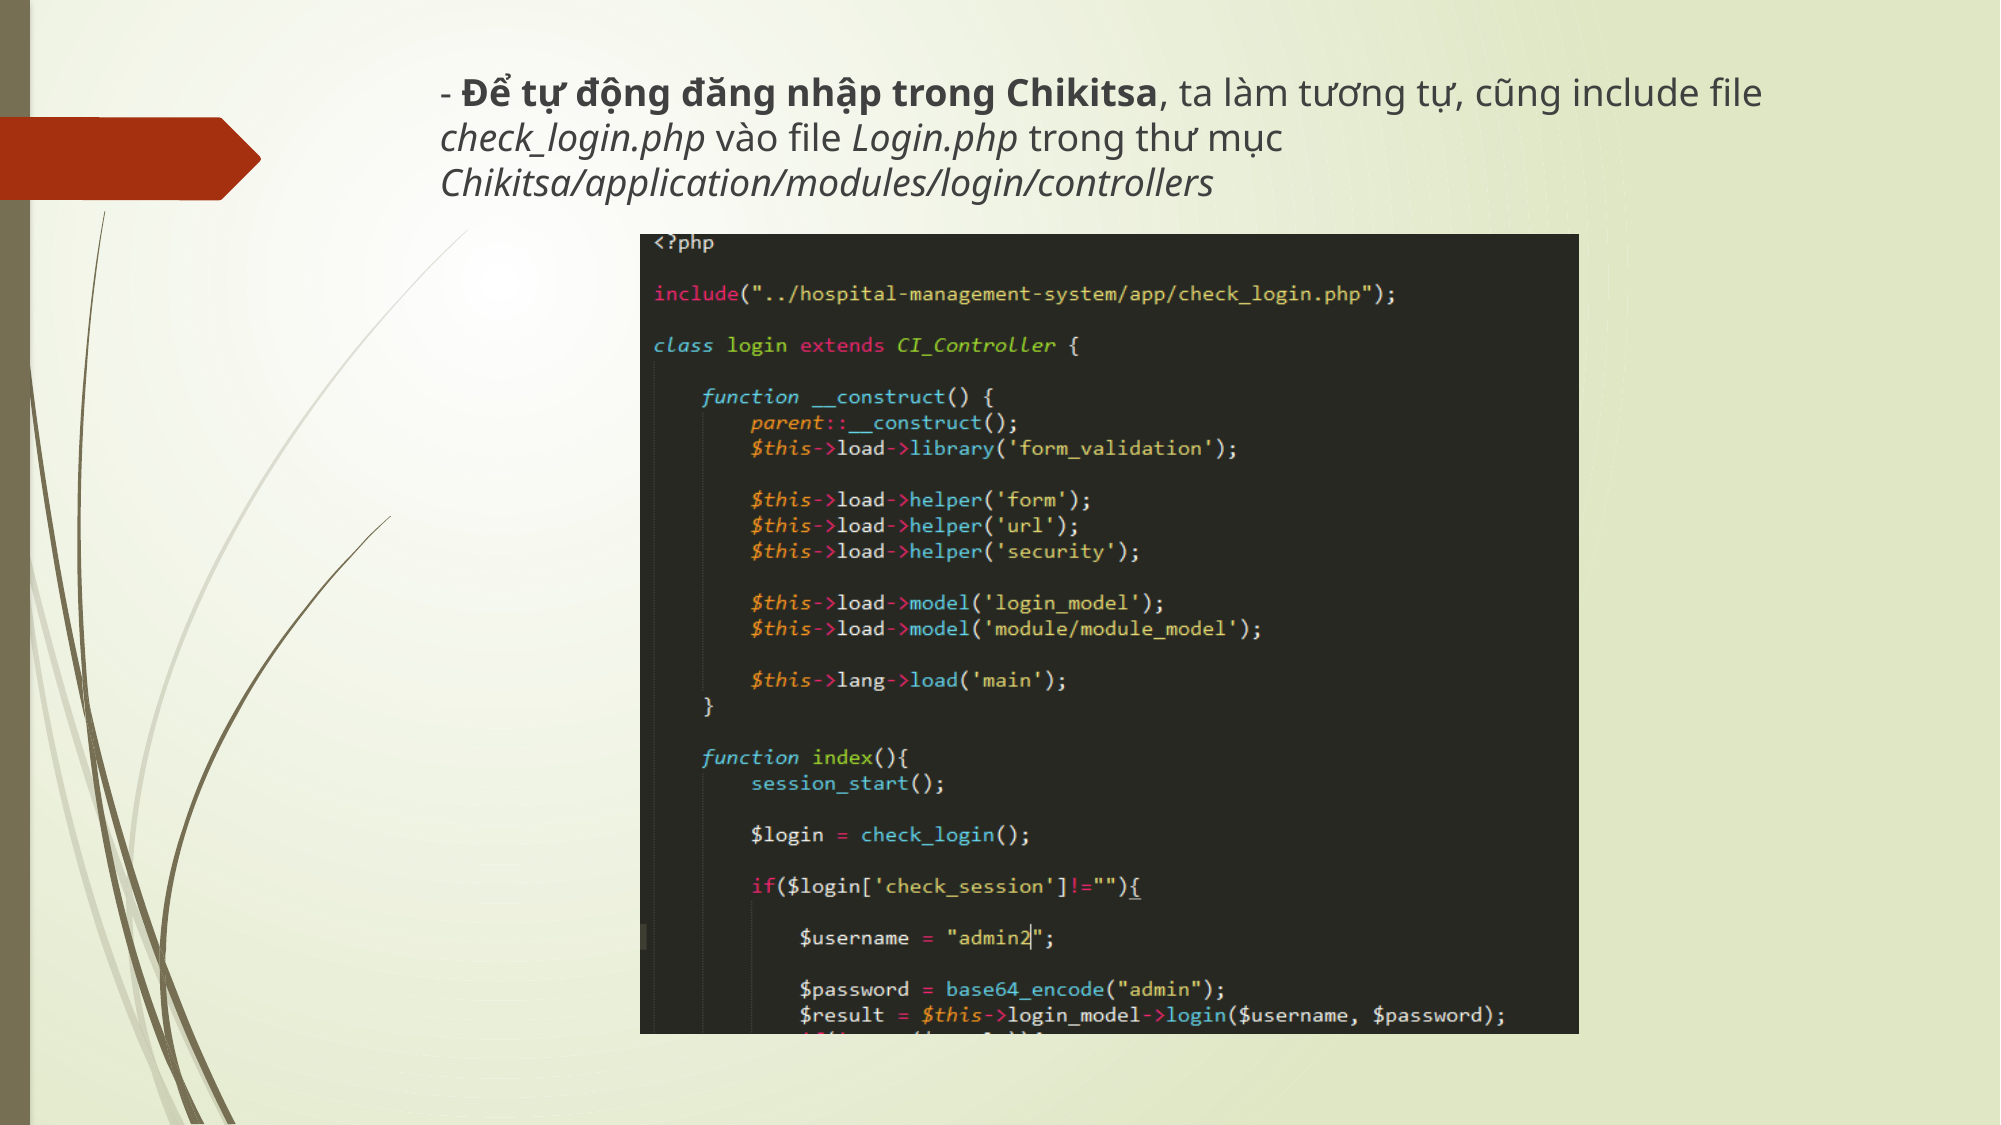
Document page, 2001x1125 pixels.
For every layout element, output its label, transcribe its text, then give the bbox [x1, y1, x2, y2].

list - Để tự động đăng nhập trong Chikitsa, ta làm tương tự, cũng include file check_login.php vào file Login.php trong thư mục Chikitsa/application/modules/login/controllers [424, 61, 1888, 970]
picture [640, 234, 1579, 1034]
